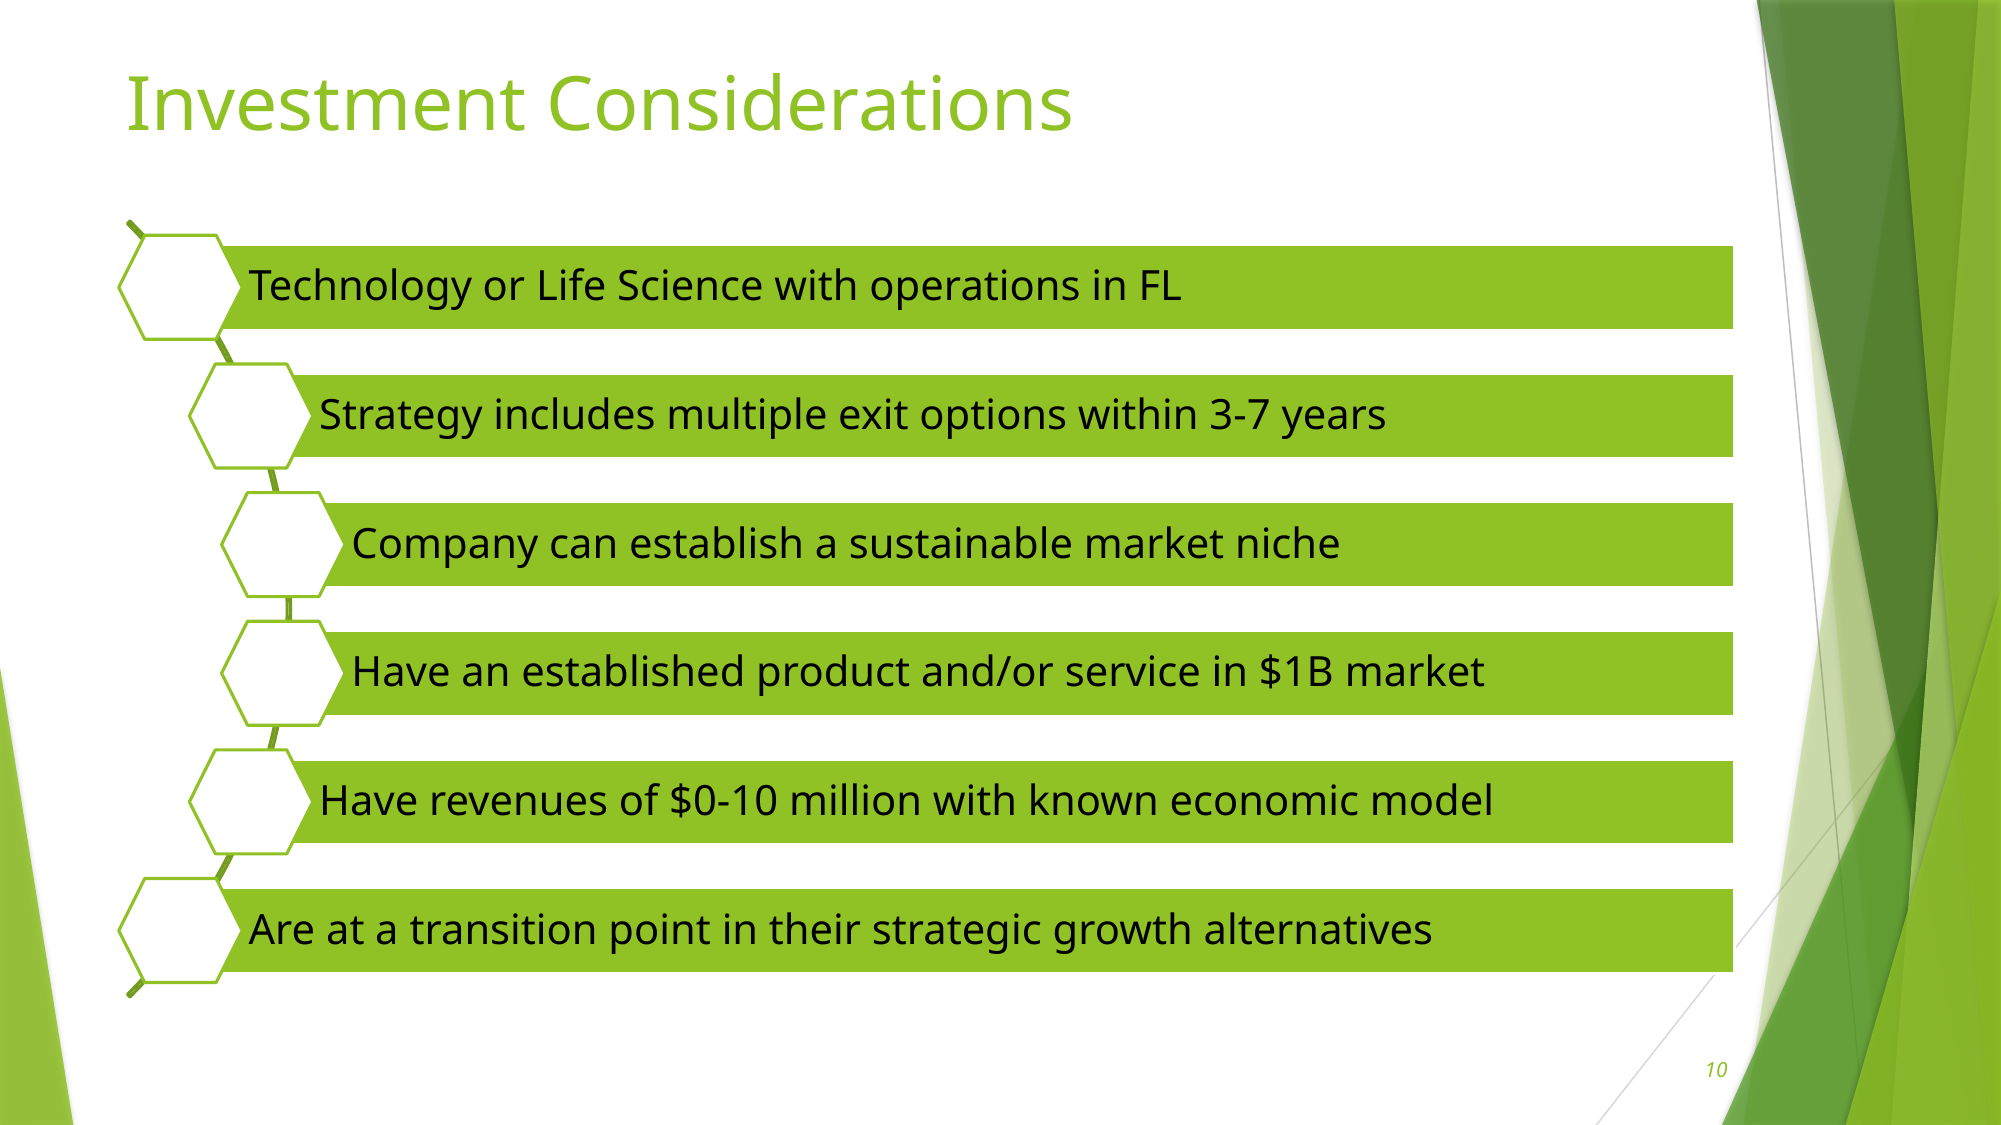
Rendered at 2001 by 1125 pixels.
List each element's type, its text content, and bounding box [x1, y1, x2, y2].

slide_number 10 [1630, 1040, 1743, 1101]
title Investment Considerations [111, 48, 1744, 186]
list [110, 200, 1743, 1017]
